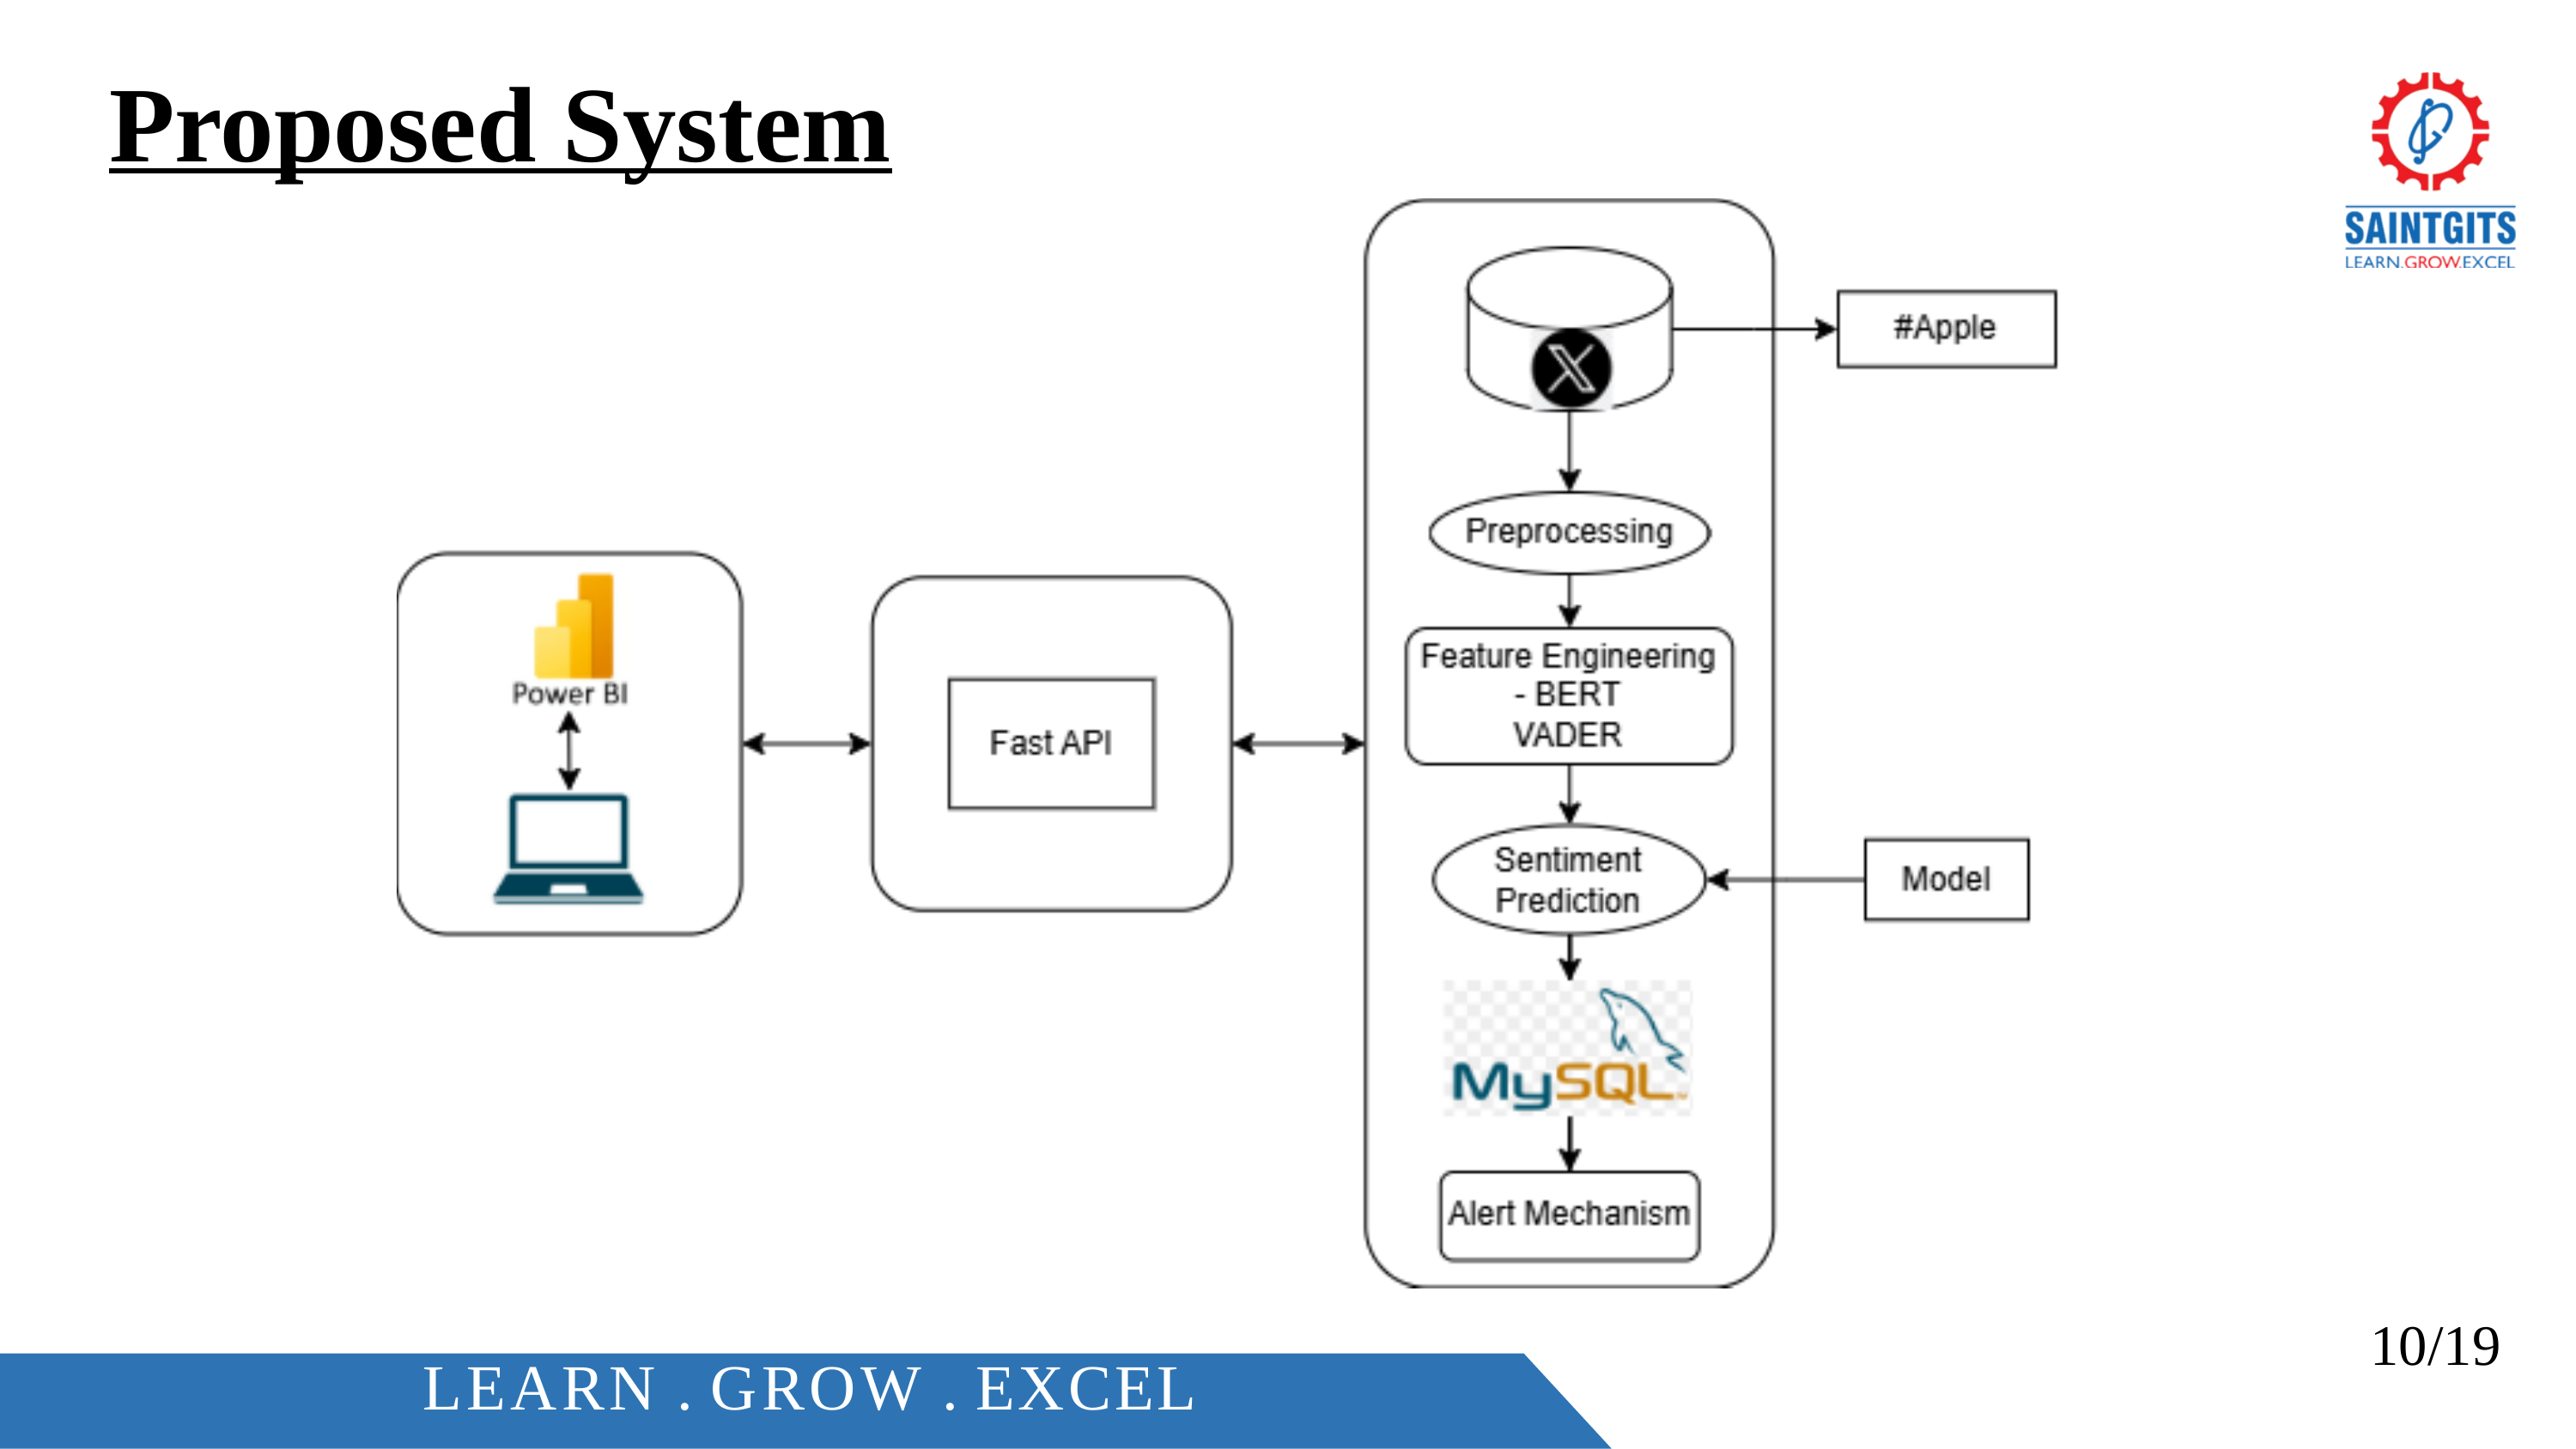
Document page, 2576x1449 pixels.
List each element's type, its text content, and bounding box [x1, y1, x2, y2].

footer LEARN . GROW . EXCEL [421, 1361, 1204, 1430]
picture [397, 197, 2062, 1288]
slide_number 10/19 [2365, 1322, 2508, 1377]
text_box Proposed System [96, 48, 956, 190]
picture [2345, 72, 2517, 268]
